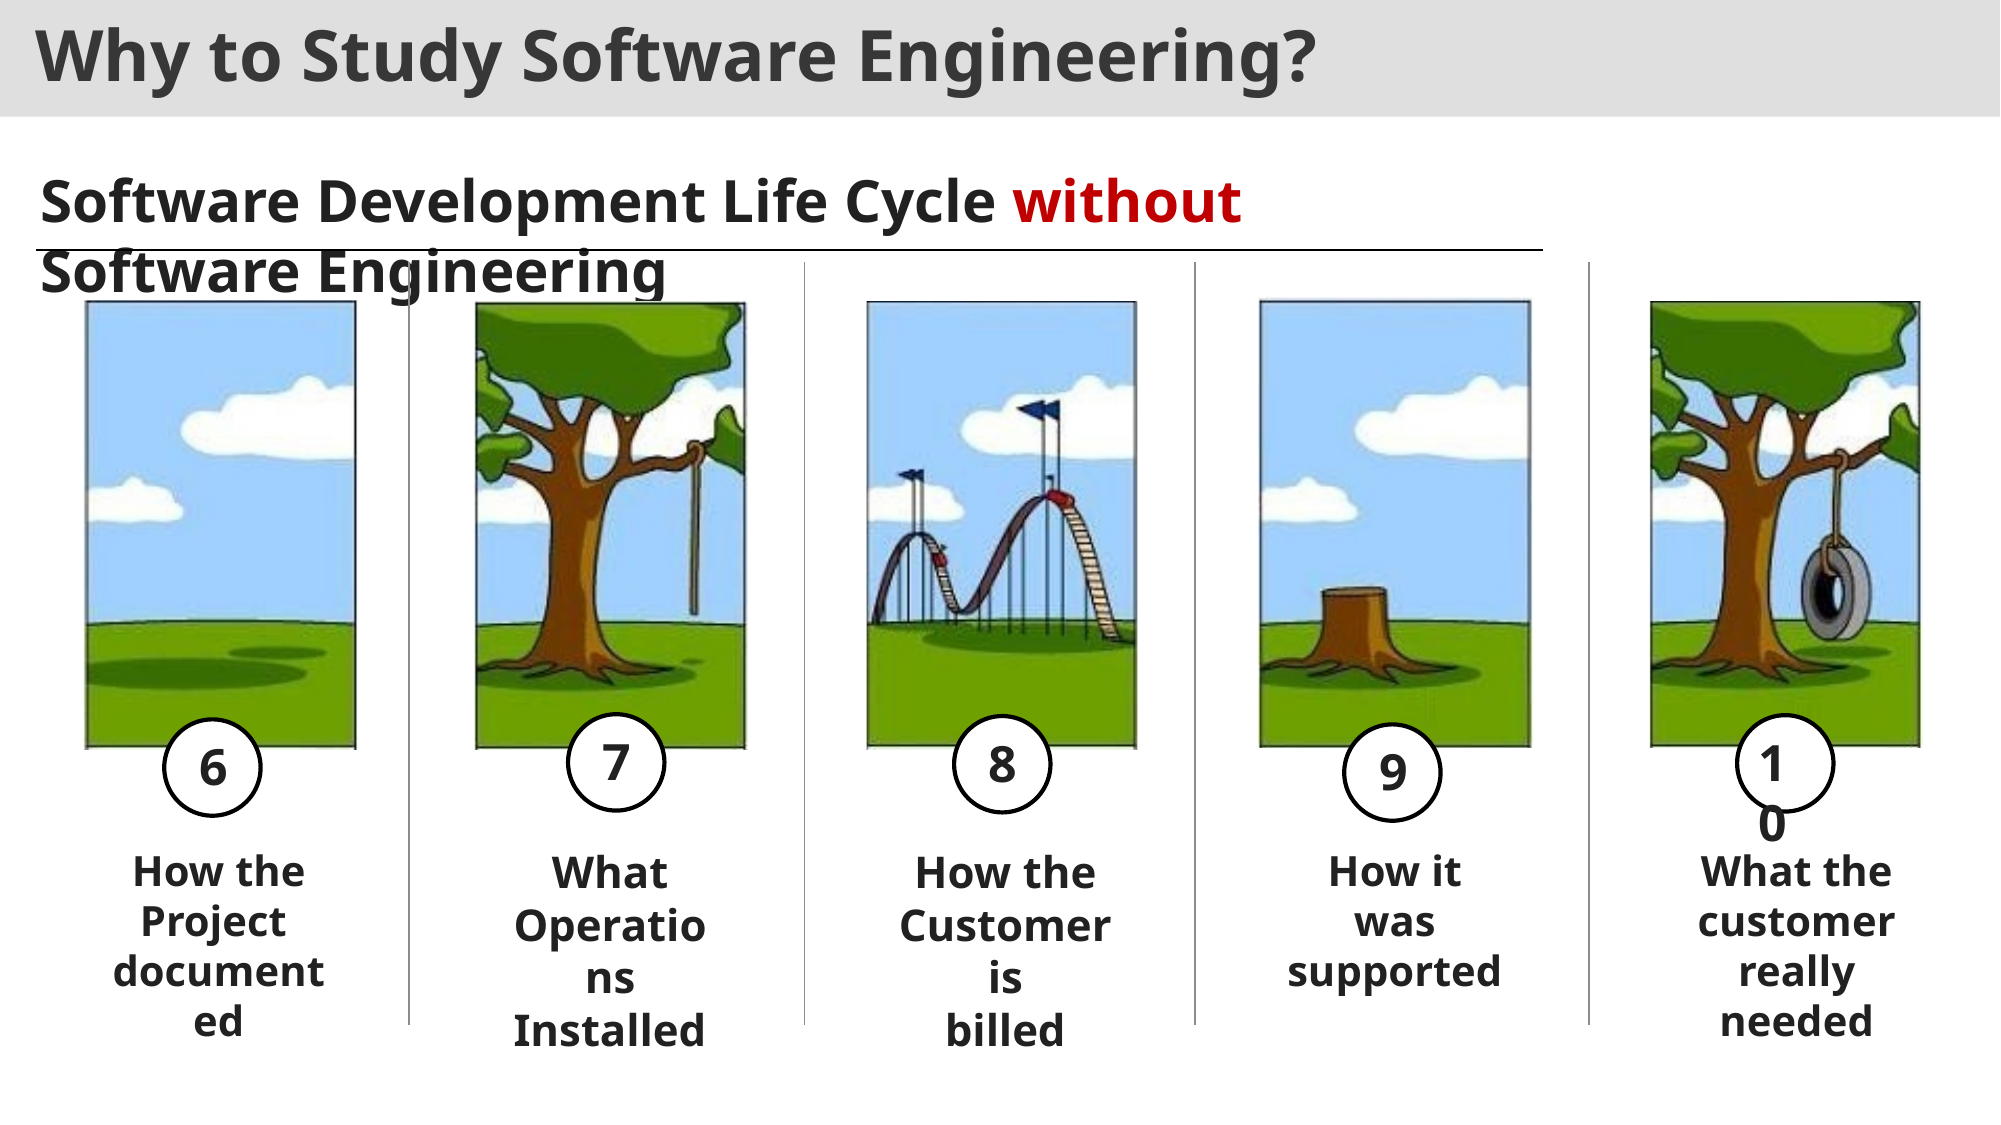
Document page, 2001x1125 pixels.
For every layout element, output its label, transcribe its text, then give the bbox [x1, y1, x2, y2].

picture [474, 300, 748, 751]
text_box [163, 719, 261, 816]
picture [83, 299, 359, 751]
text_box What Operations Installed [485, 837, 735, 1063]
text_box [953, 715, 1051, 813]
text_box How it was supported [1261, 837, 1529, 1003]
text_box Software Development Life Cycle without Software Engineering [26, 156, 1528, 312]
picture [1649, 300, 1923, 749]
picture [866, 300, 1138, 751]
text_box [567, 713, 665, 811]
text_box How the Customer is billed [876, 837, 1135, 1063]
picture [1257, 297, 1534, 749]
text_box How the Project documented [87, 837, 350, 1053]
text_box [1736, 714, 1834, 812]
text_box What the customer really needed [1647, 837, 1946, 1053]
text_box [1343, 724, 1441, 821]
text_box Why to Study Software Engineering? [0, 0, 2000, 117]
